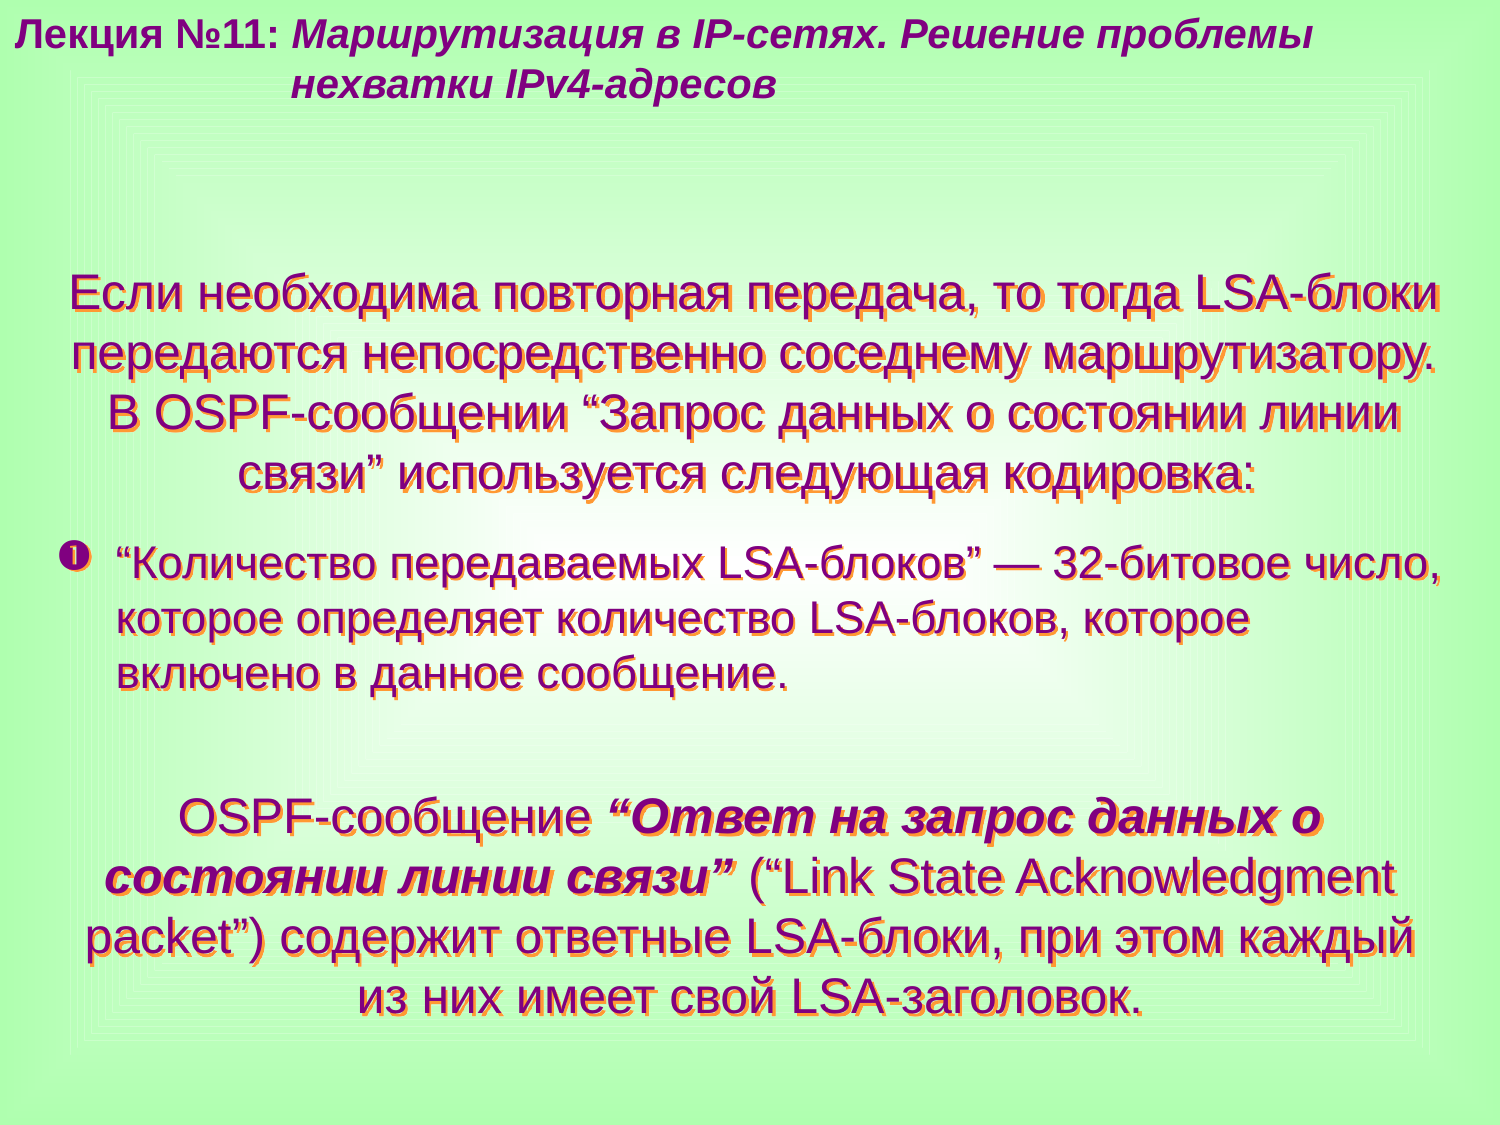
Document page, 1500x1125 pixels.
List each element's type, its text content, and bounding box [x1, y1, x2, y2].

text_box Если необходима повторная передача, то тогда LSA-блоки передаются непосредственно соседнему маршрутизатору. В OSPF-сообщении “Запрос данных о состоянии линии связи” используется следующая кодировка: [41, 252, 1467, 507]
text_box OSPF-сообщение “Ответ на запрос данных о состоянии линии связи” (“Link State Acknowledgment packet”) содержит ответные LSA-блоки, при этом каждый из них имеет свой LSA-заголовок. [41, 776, 1459, 1032]
text_box “Количество передаваемых LSA-блоков” — 32-битовое число, которое определяет количество LSA-блоков, которое включено в данное сообщение. [41, 525, 1459, 706]
text_box Лекция №11: Маршрутизация в IP-сетях. Решение проблемы нехватки IPv4-адресов [0, 0, 1355, 115]
